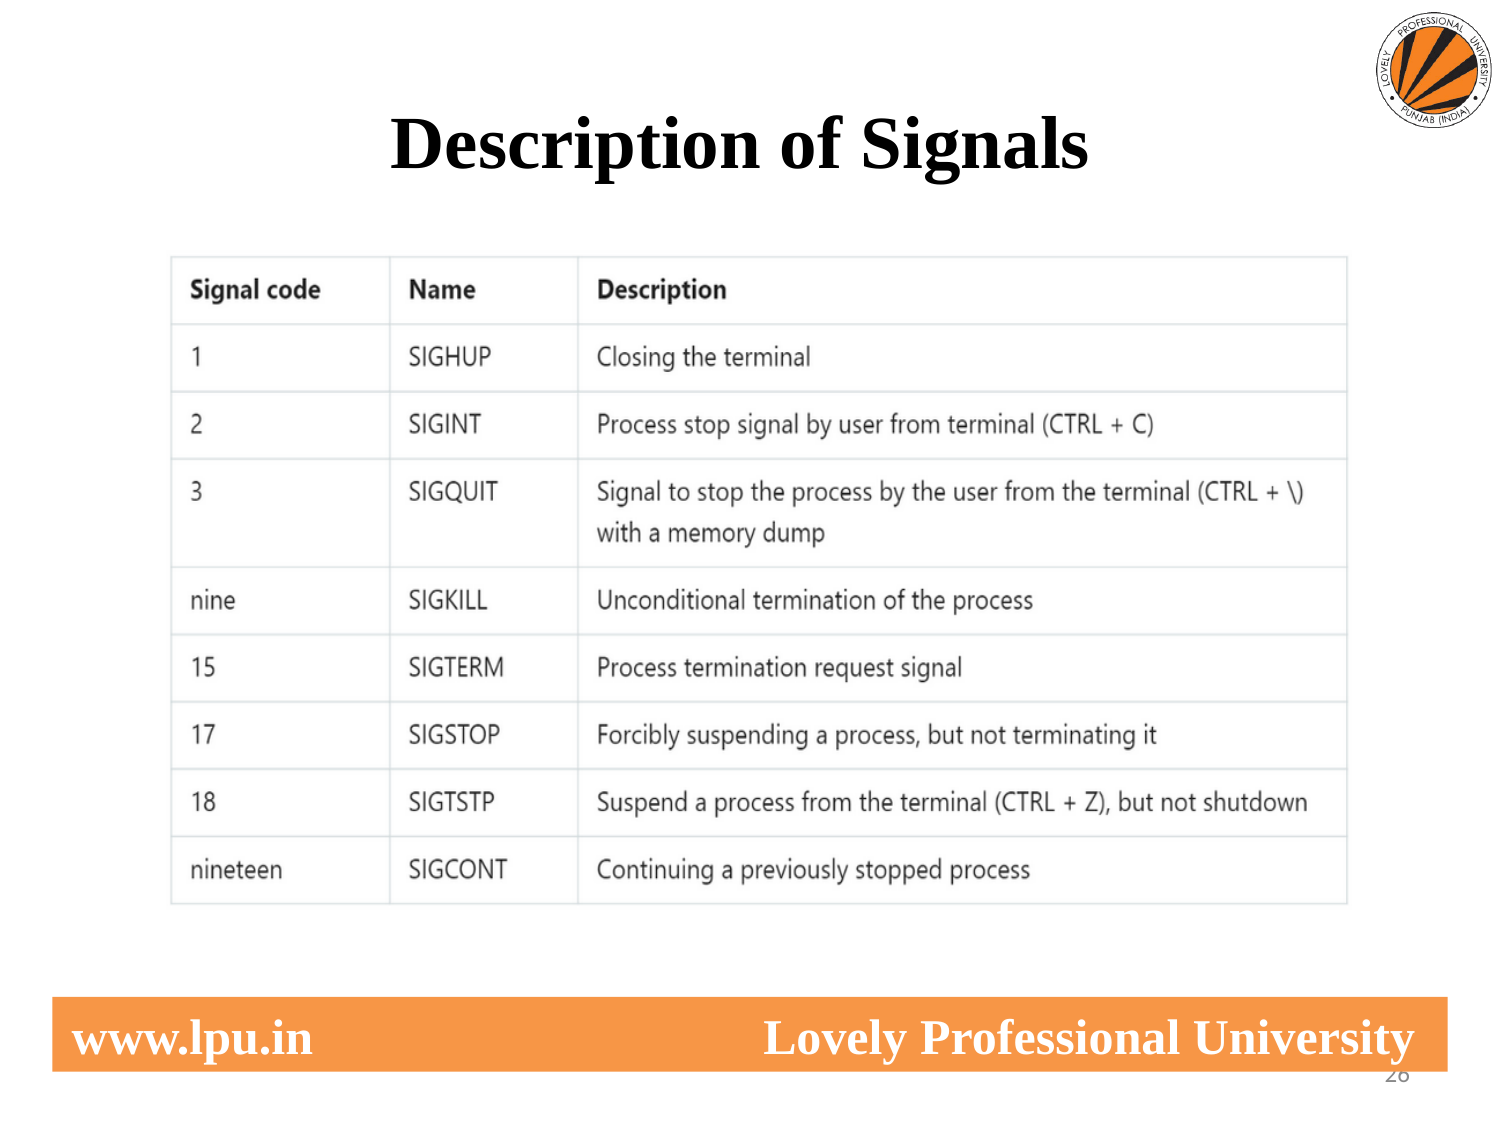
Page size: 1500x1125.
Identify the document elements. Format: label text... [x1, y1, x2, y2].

text_box 26 [1074, 1072, 1425, 1103]
picture [1375, 11, 1492, 128]
title Description of Signals [75, 45, 1425, 233]
text_box www.lpu.in Lovely Professional University [52, 996, 1448, 1072]
picture [152, 234, 1360, 915]
